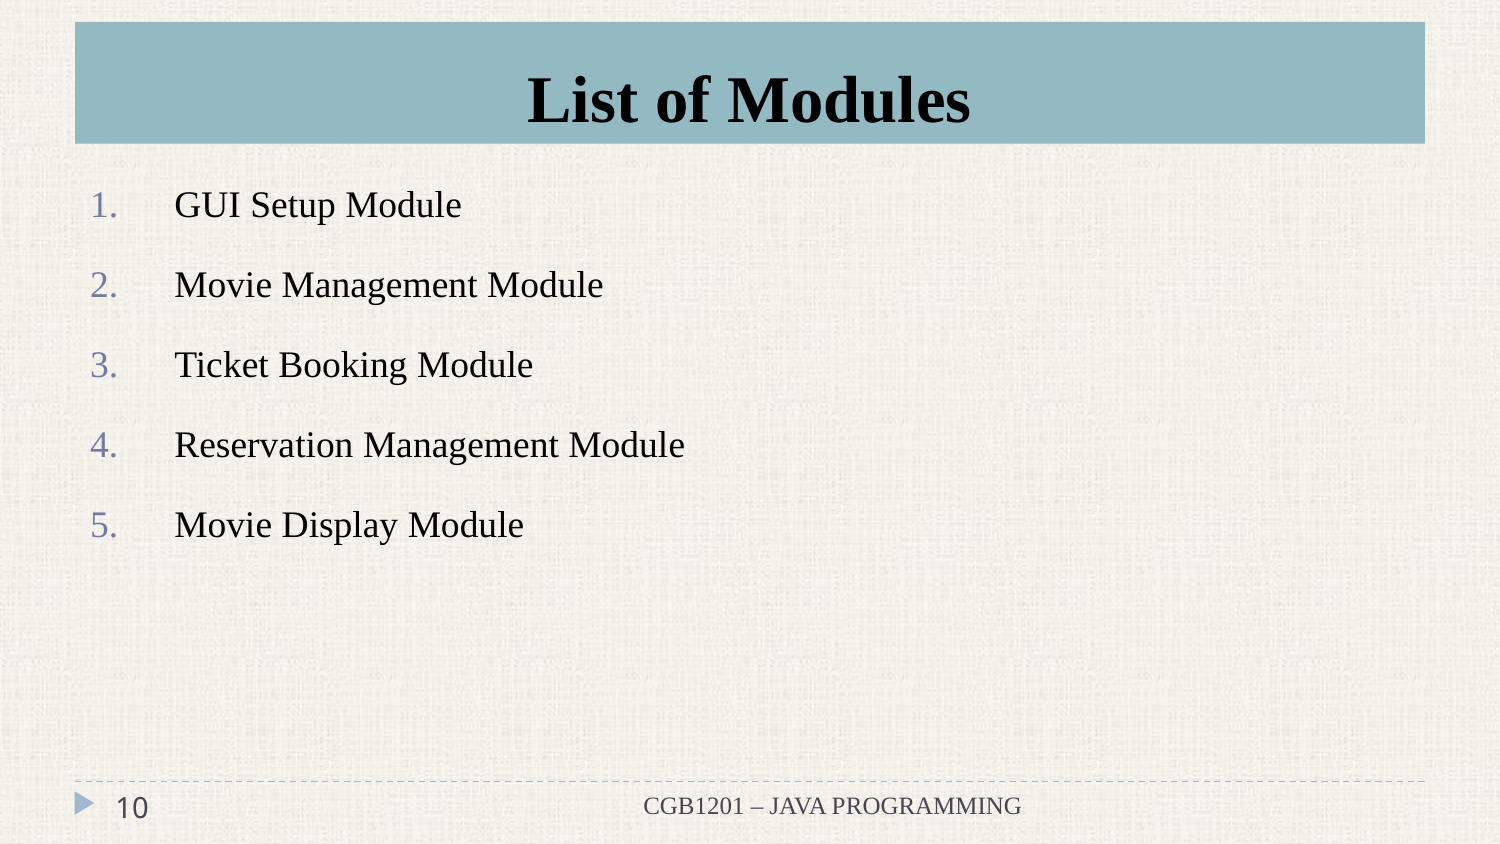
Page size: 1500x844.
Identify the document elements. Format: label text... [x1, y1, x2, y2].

footer CGB1201 – JAVA PROGRAMMING [387, 782, 1050, 844]
title List of Modules [75, 21, 1425, 144]
slide_number ‹#› [100, 782, 426, 827]
list GUI Setup Module Movie Management Module Ticket Booking Module Reservation Management Module Movie Display Module [75, 150, 1425, 758]
